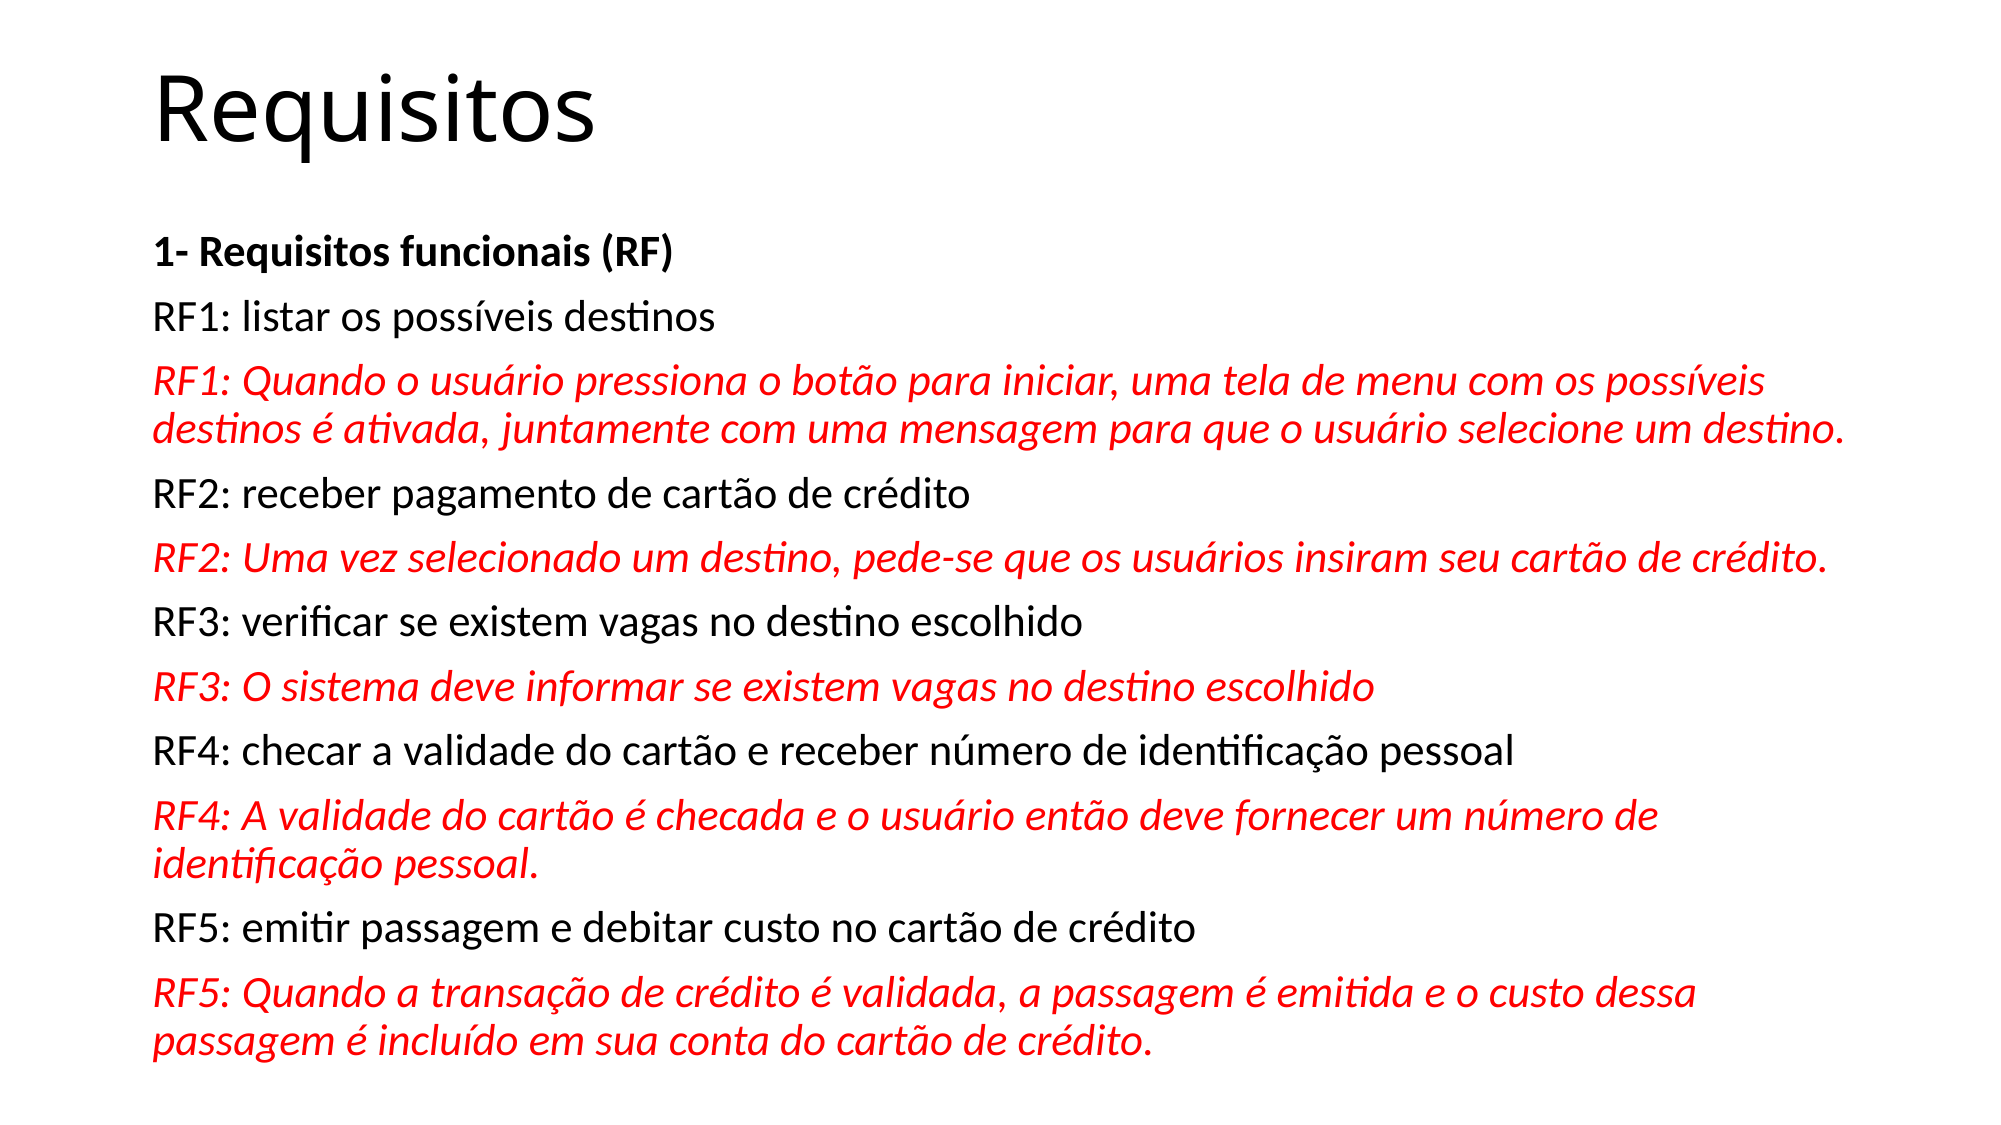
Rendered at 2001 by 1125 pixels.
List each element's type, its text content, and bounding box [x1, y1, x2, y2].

list 1- Requisitos funcionais (RF) RF1: listar os possíveis destinos RF1: Quando o usuário pressiona o botão para iniciar, uma tela de menu com os possíveis destinos é ativada, juntamente com uma mensagem para que o usuário selecione um destino. RF2: receber pagamento de cartão de crédito RF2: Uma vez selecionado um destino, pede-se que os usuários insiram seu cartão de crédito. RF3: verificar se existem vagas no destino escolhido RF3: O sistema deve informar se existem vagas no destino escolhido RF4: checar a validade do cartão e receber número de identificação pessoal RF4: A validade do cartão é checada e o usuário então deve fornecer um número de identificação pessoal. RF5: emitir passagem e debitar custo no cartão de crédito RF5: Quando a transação de crédito é validada, a passagem é emitida e o custo dessa passagem é incluído em sua conta do cartão de crédito. [137, 220, 1863, 1122]
title Requisitos [137, 3, 1863, 220]
